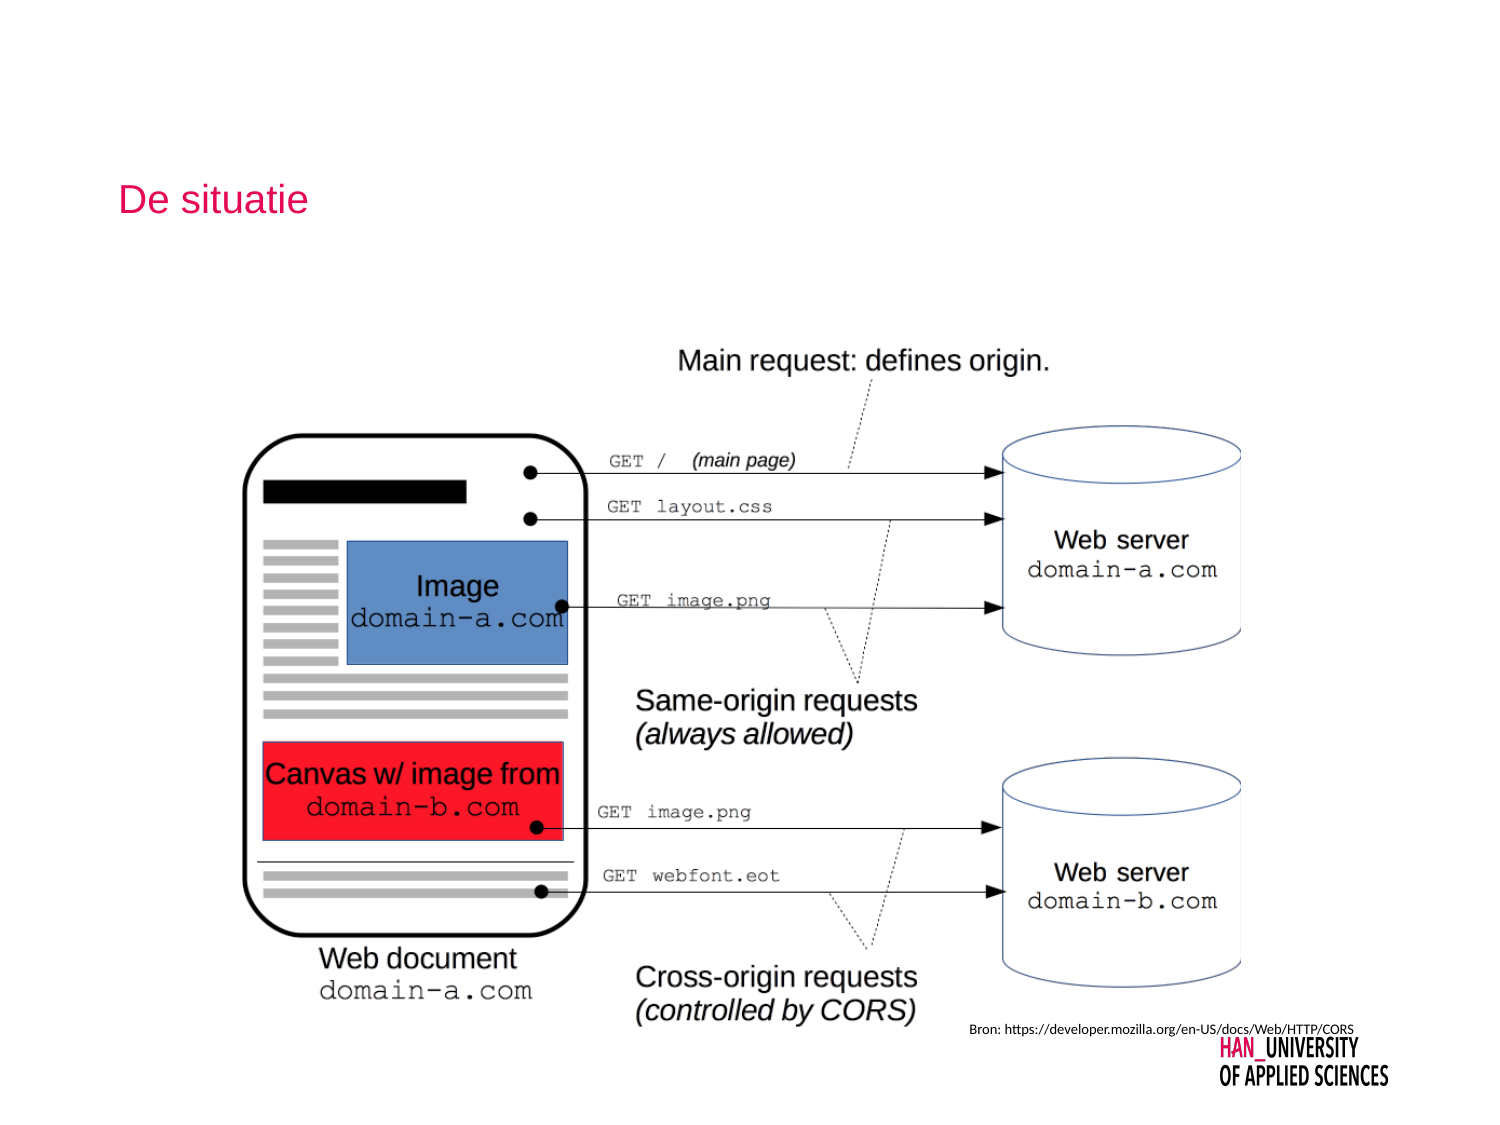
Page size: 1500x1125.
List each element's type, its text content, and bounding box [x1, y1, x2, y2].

picture [241, 337, 1241, 1032]
picture [1215, 1046, 1408, 1125]
text_box Bron: https://developer.mozilla.org/en-US/docs/Web/HTTP/CORS [954, 1012, 1500, 1046]
title De situatie [103, 59, 1397, 230]
